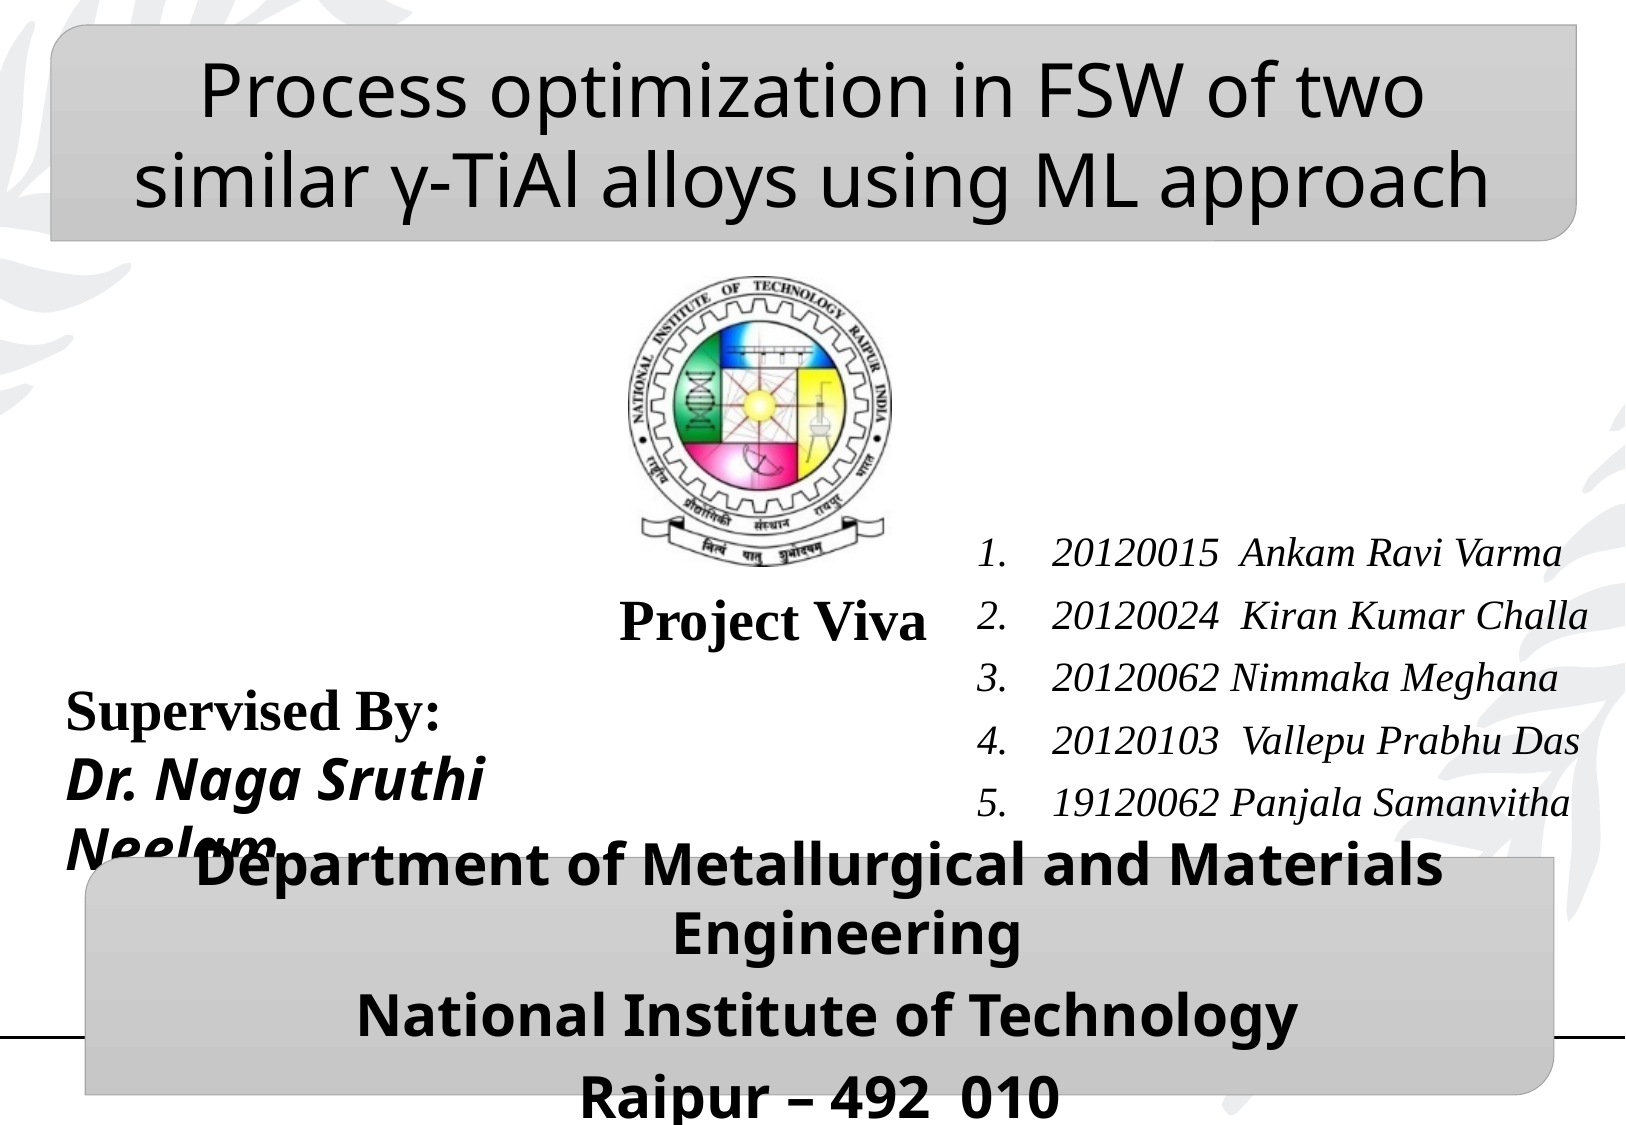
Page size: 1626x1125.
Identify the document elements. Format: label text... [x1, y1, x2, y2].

text_box Process optimization in FSW of two similar γ-TiAl alloys using ML approach [50, 24, 1577, 242]
text_box Supervised By: Dr. Naga Sruthi Neelam [50, 665, 561, 890]
slide_number 1 [1147, 1042, 1514, 1103]
subtitle 20120015 Ankam Ravi Varma 20120024 Kiran Kumar Challa 20120062 Nimmaka Meghana 20120103 Vallepu Prabhu Das 19120062 Panjala Samanvitha [962, 517, 1622, 830]
text_box Project Viva [605, 575, 944, 660]
picture [628, 276, 892, 567]
text_box Department of Metallurgical and Materials Engineering National Institute of Technology Raipur – 492 010 [84, 856, 1555, 1096]
